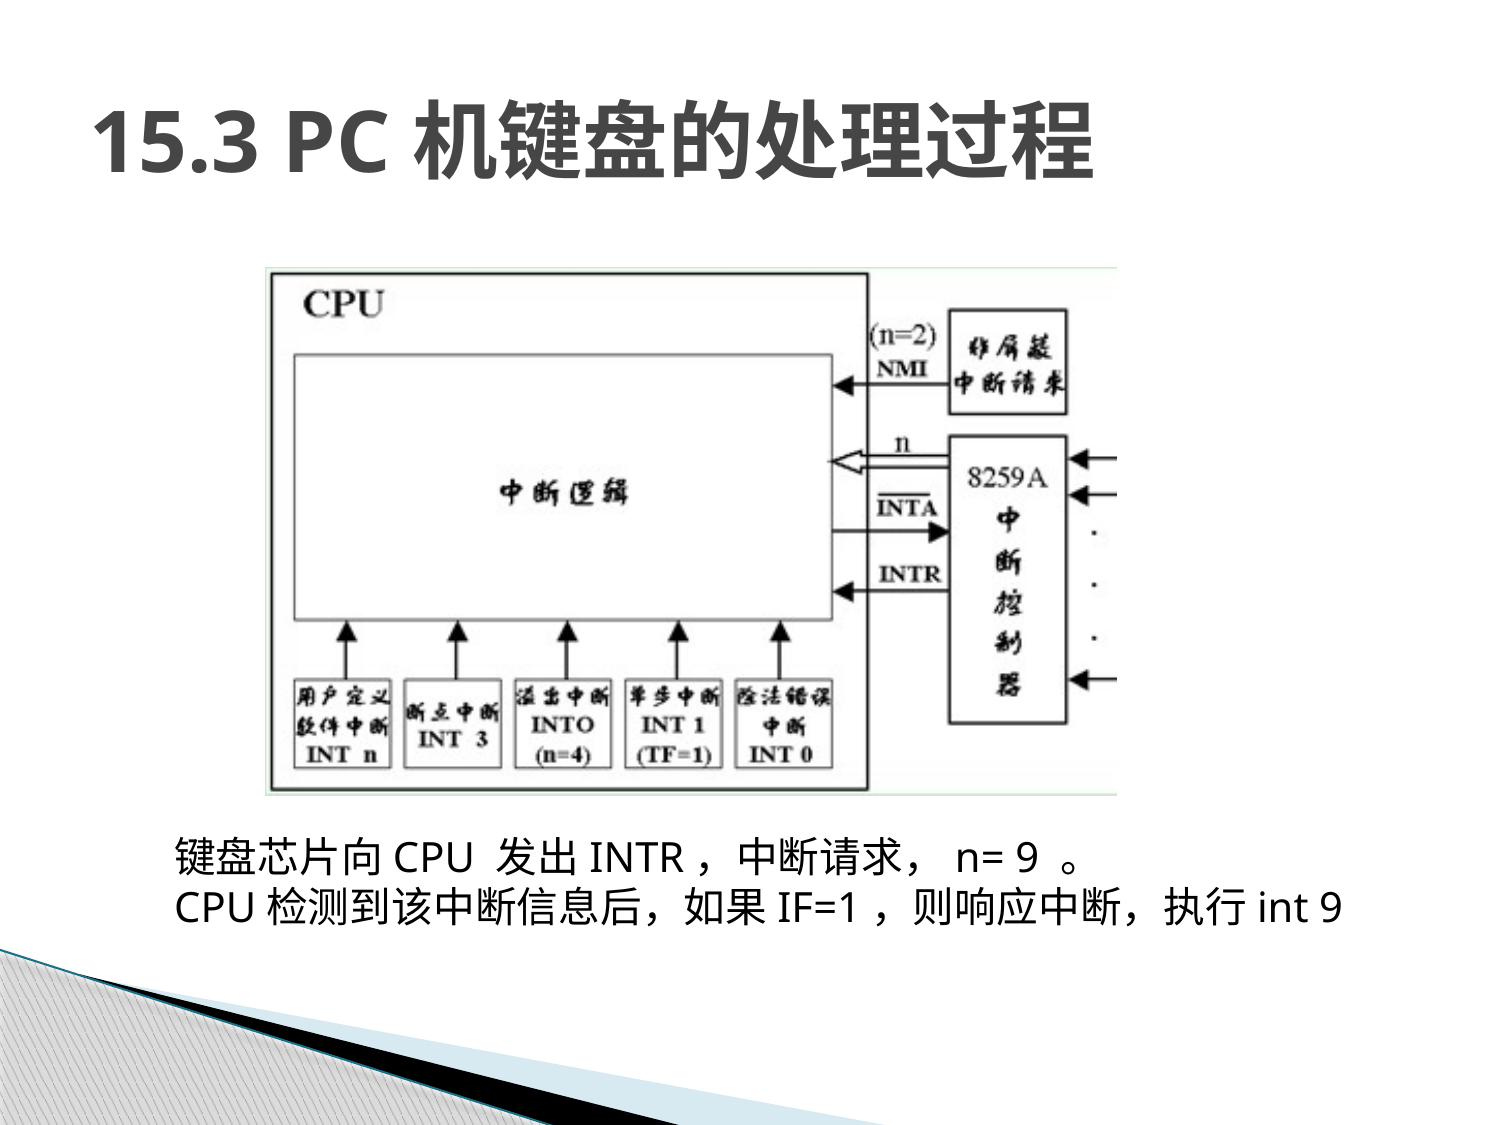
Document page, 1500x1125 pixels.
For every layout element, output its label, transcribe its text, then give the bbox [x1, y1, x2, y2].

title 15.3 PC机键盘的处理过程 [75, 45, 1425, 233]
text_box 键盘芯片向CPU 发出INTR，中断请求，n= 9 。 CPU检测到该中断信息后，如果IF=1，则响应中断，执行int 9 [159, 823, 1376, 939]
picture [265, 266, 1117, 796]
